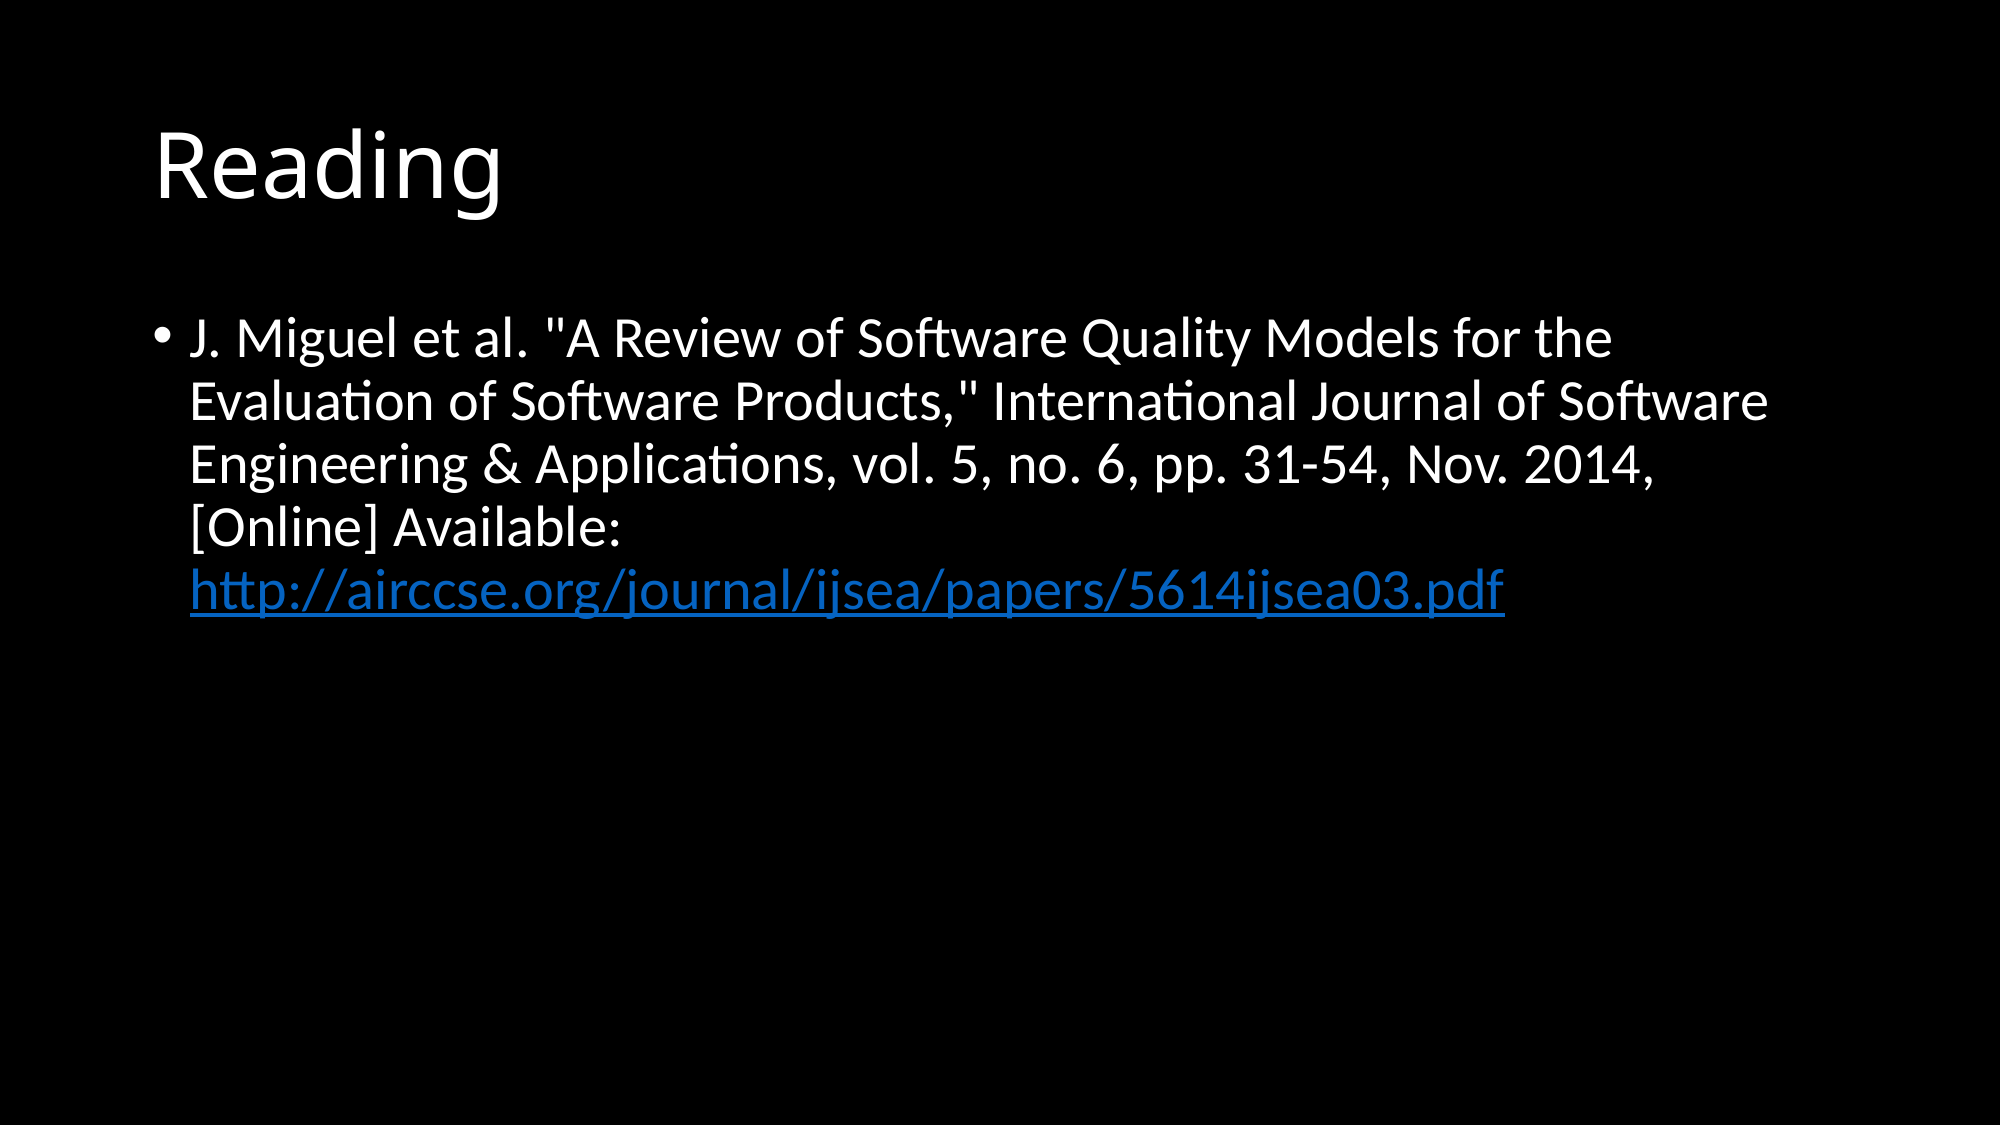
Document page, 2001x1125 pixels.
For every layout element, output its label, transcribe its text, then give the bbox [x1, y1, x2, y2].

list J. Miguel et al. "A Review of Software Quality Models for the Evaluation of Software Products," International Journal of Software Engineering & Applications, vol. 5, no. 6, pp. 31-54, Nov. 2014, [Online] Available: http://airccse.org/journal/ijsea/papers/5614ijsea03.pdf [137, 299, 1863, 1014]
title Reading [137, 59, 1863, 278]
